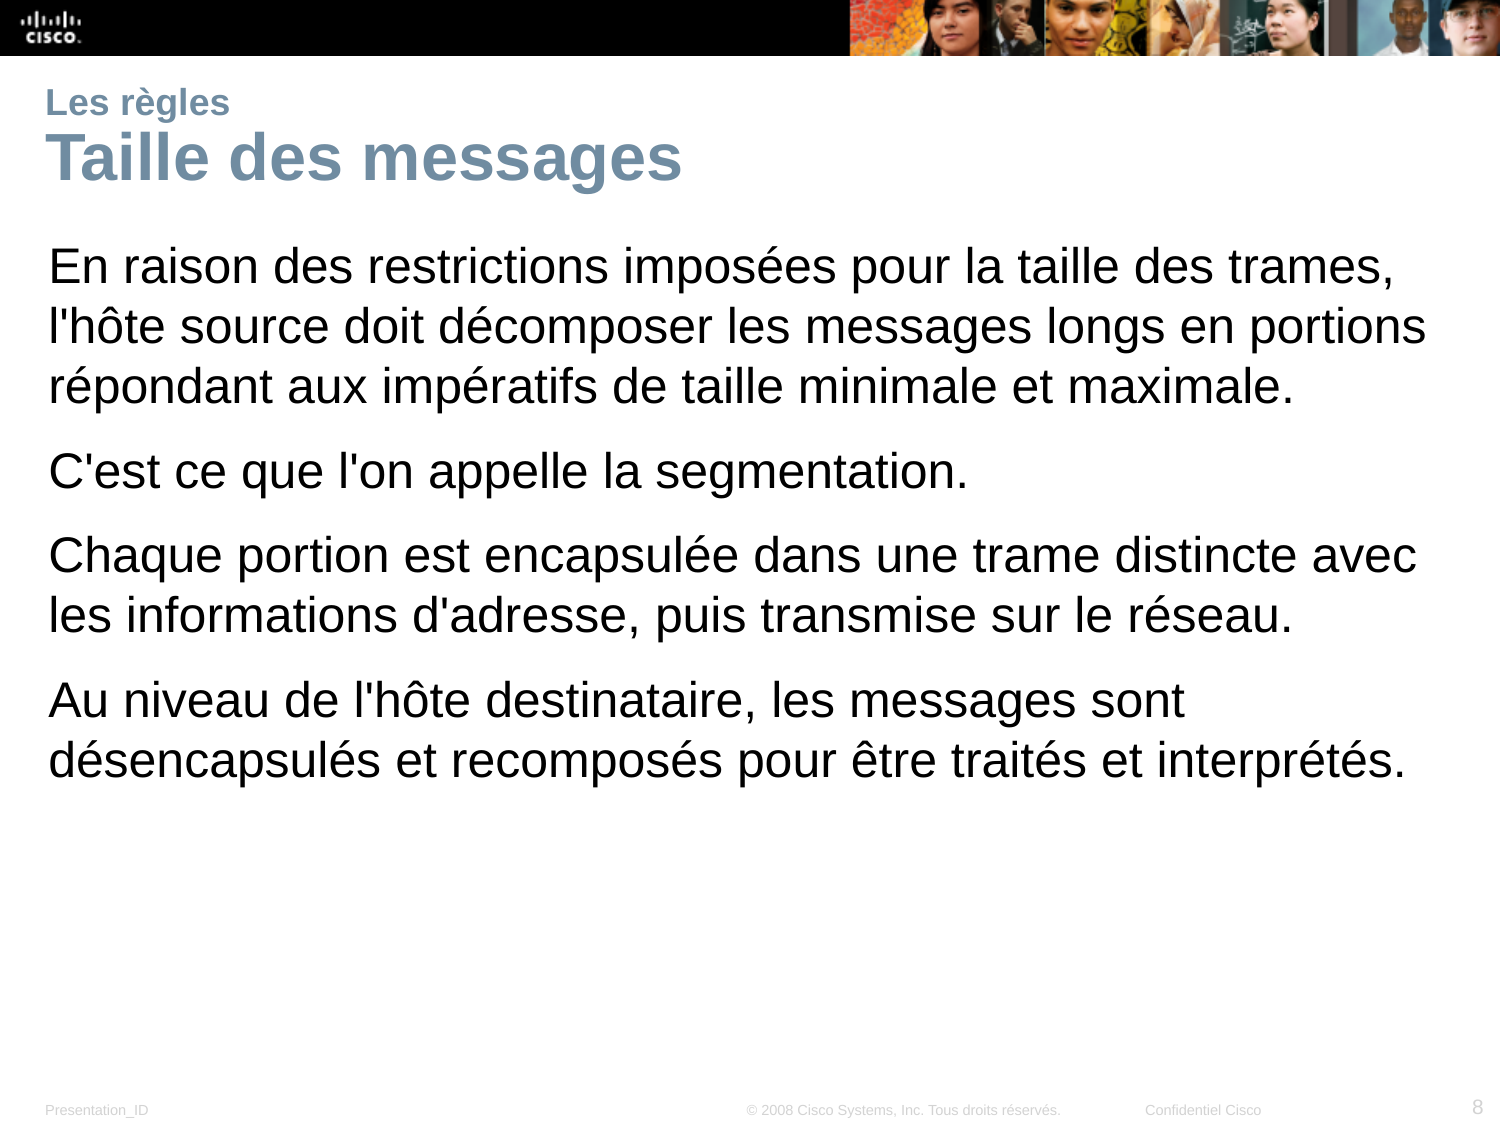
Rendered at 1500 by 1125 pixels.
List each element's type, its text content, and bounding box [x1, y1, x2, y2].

list En raison des restrictions imposées pour la taille des trames, l'hôte source doit décomposer les messages longs en portions répondant aux impératifs de taille minimale et maximale. C'est ce que l'on appelle la segmentation. Chaque portion est encapsulée dans une trame distincte avec les informations d'adresse, puis transmise sur le réseau. Au niveau de l'hôte destinataire, les messages sont désencapsulés et recomposés pour être traités et interprétés. [34, 226, 1468, 1061]
picture [0, 0, 1500, 56]
title Les règles Taille des messages [31, 64, 1471, 203]
